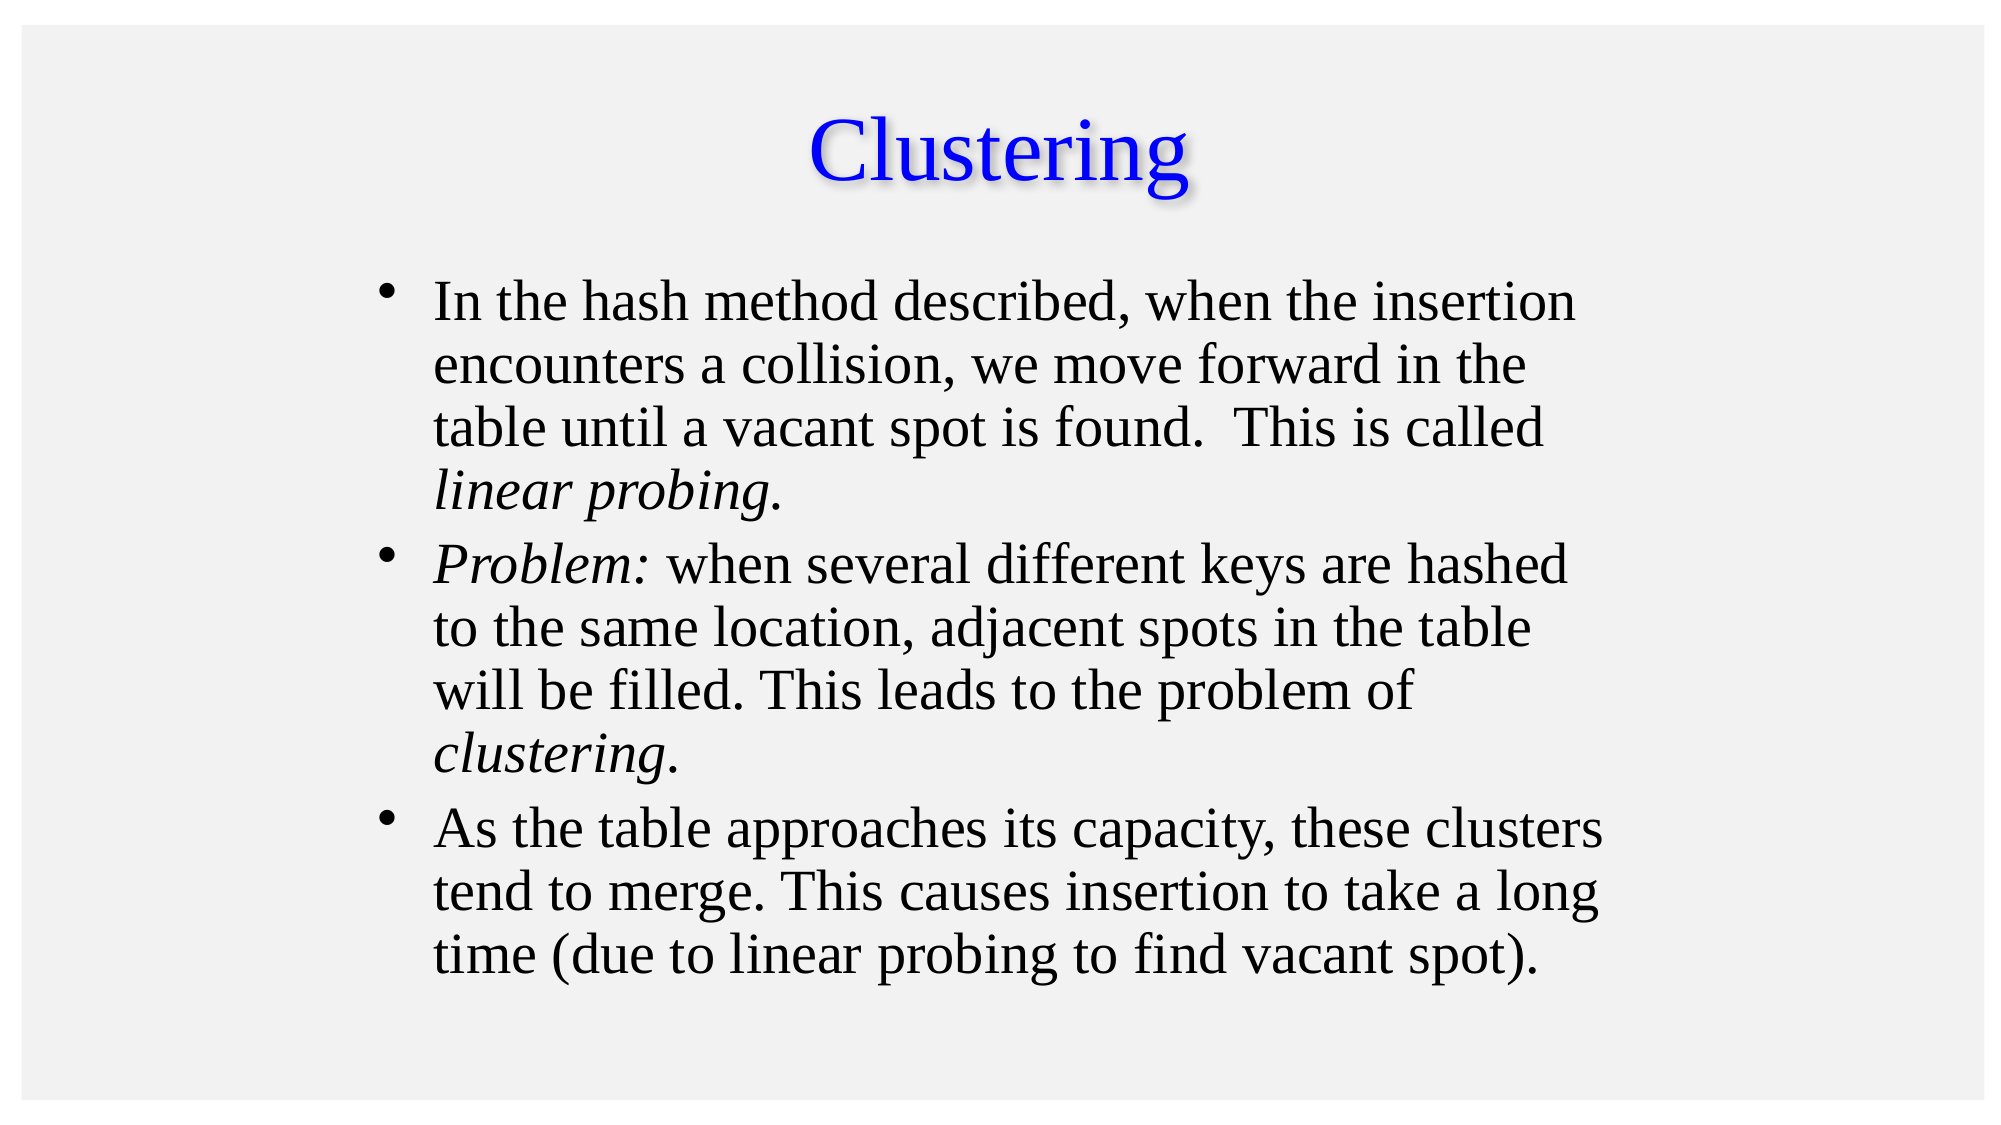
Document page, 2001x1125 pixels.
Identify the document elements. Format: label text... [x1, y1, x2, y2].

title Clustering [362, 50, 1638, 238]
list In the hash method described, when the insertion encounters a collision, we move forward in the table until a vacant spot is found. This is called linear probing. Problem: when several different keys are hashed to the same location, adjacent spots in the table will be filled. This leads to the problem of clustering. As the table approaches its capacity, these clusters tend to merge. This causes insertion to take a long time (due to linear probing to find vacant spot). [362, 262, 1638, 938]
